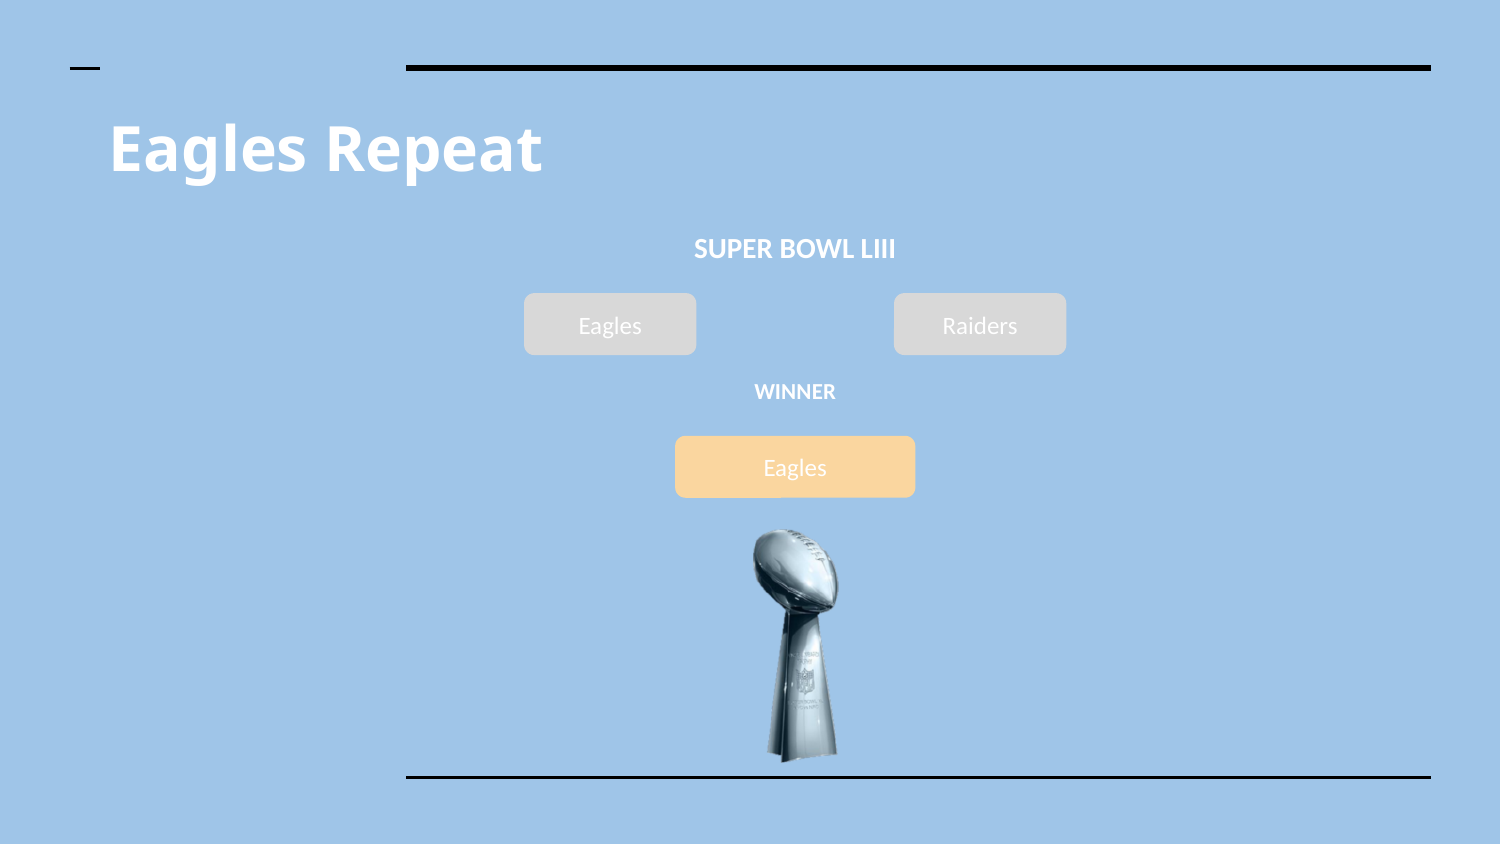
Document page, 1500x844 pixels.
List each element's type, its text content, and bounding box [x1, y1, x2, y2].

text_box Raiders [893, 293, 1067, 356]
text_box Eagles [675, 435, 916, 498]
picture [674, 528, 916, 763]
text_box SUPER BOWL LIII [617, 223, 973, 291]
text_box Eagles [524, 293, 697, 356]
text_box WINNER [702, 370, 888, 433]
title Eagles Repeat [93, 94, 1431, 199]
